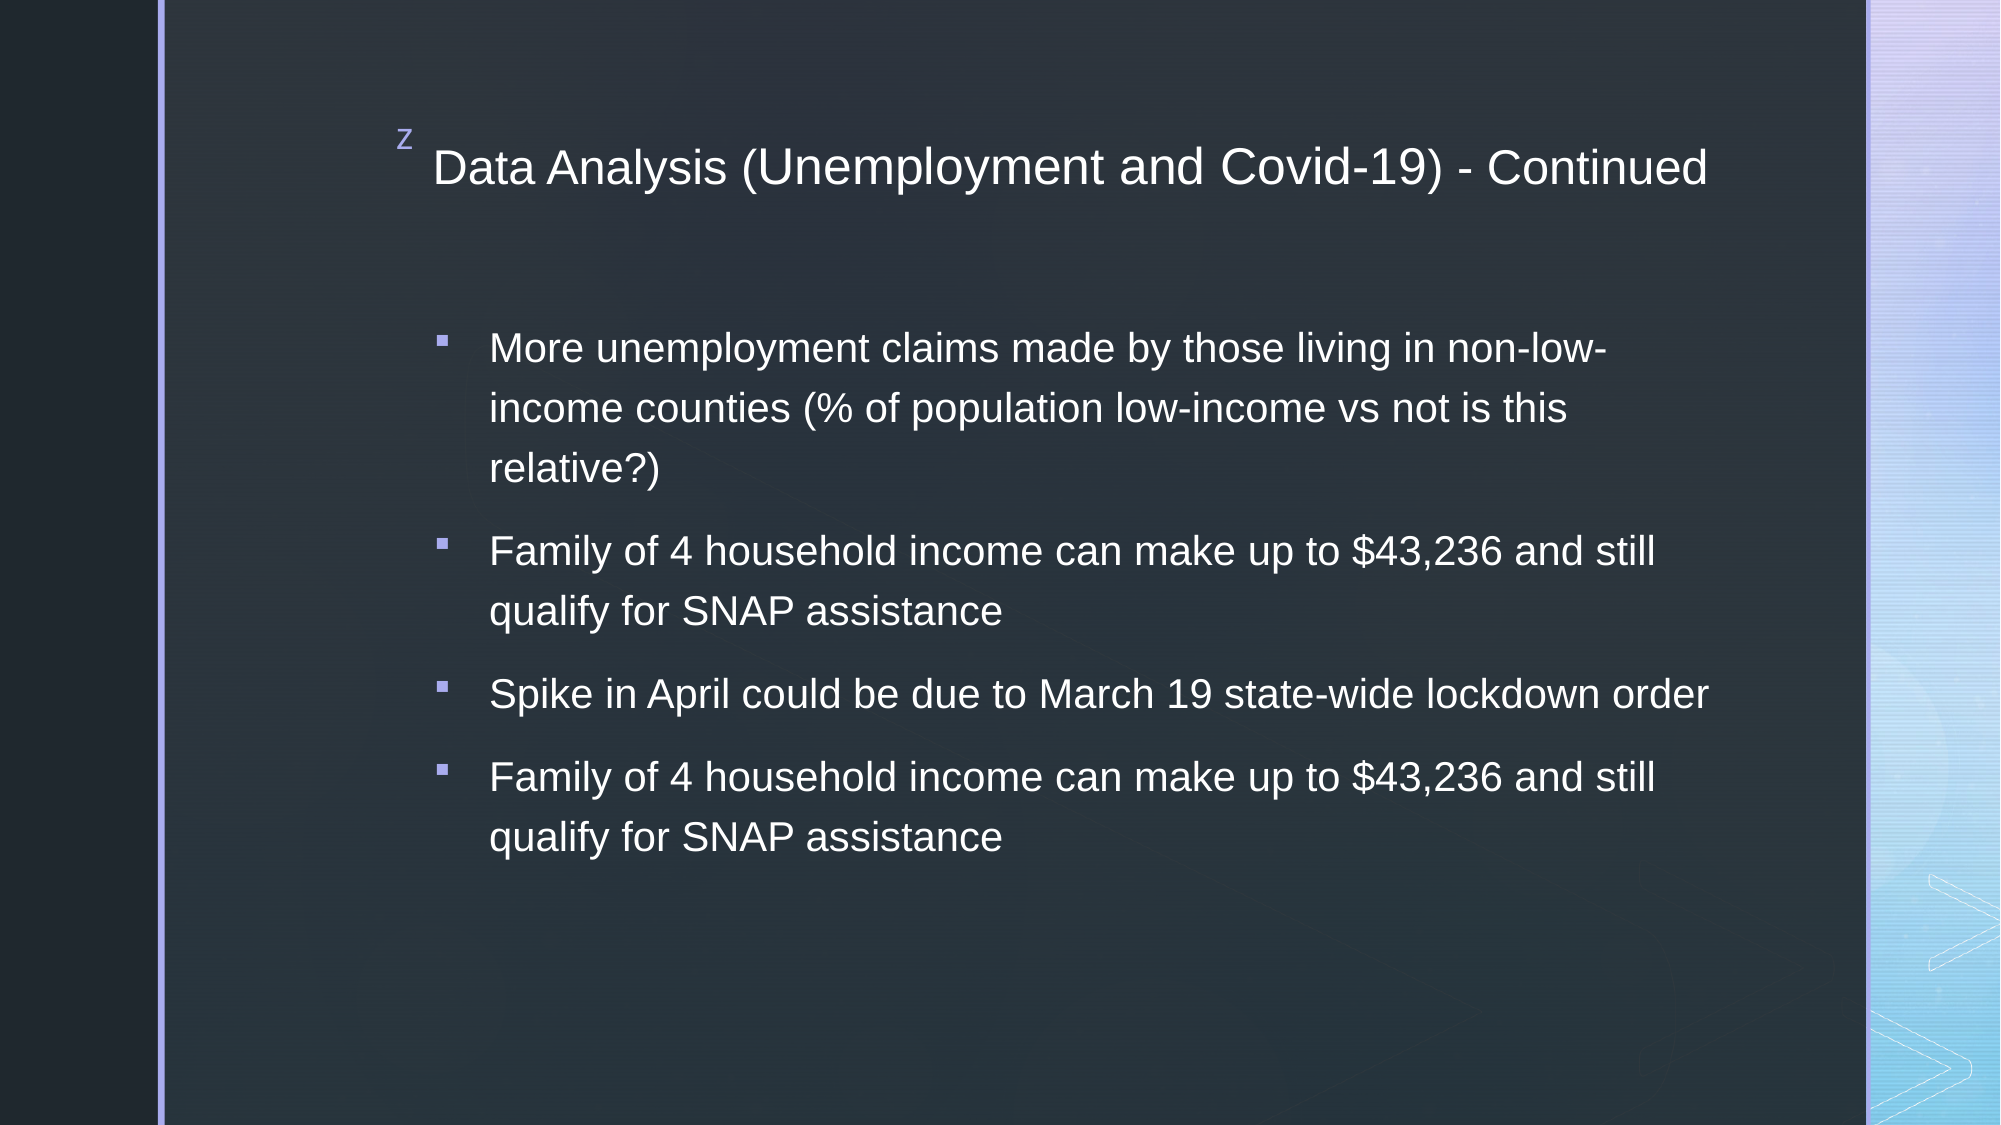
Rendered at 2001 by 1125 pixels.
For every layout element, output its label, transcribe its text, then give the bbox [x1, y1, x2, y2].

title Data Analysis (Unemployment and Covid-19) - Continued [417, 132, 1780, 246]
picture [1871, 0, 2001, 1125]
list More unemployment claims made by those living in non-low-income counties (% of population low-income vs not is this relative?) Family of 4 household income can make up to $43,236 and still qualify for SNAP assistance Spike in April could be due to March 19 state-wide lockdown order Family of 4 household income can make up to $43,236 and still qualify for SNAP assistance [417, 298, 1750, 955]
